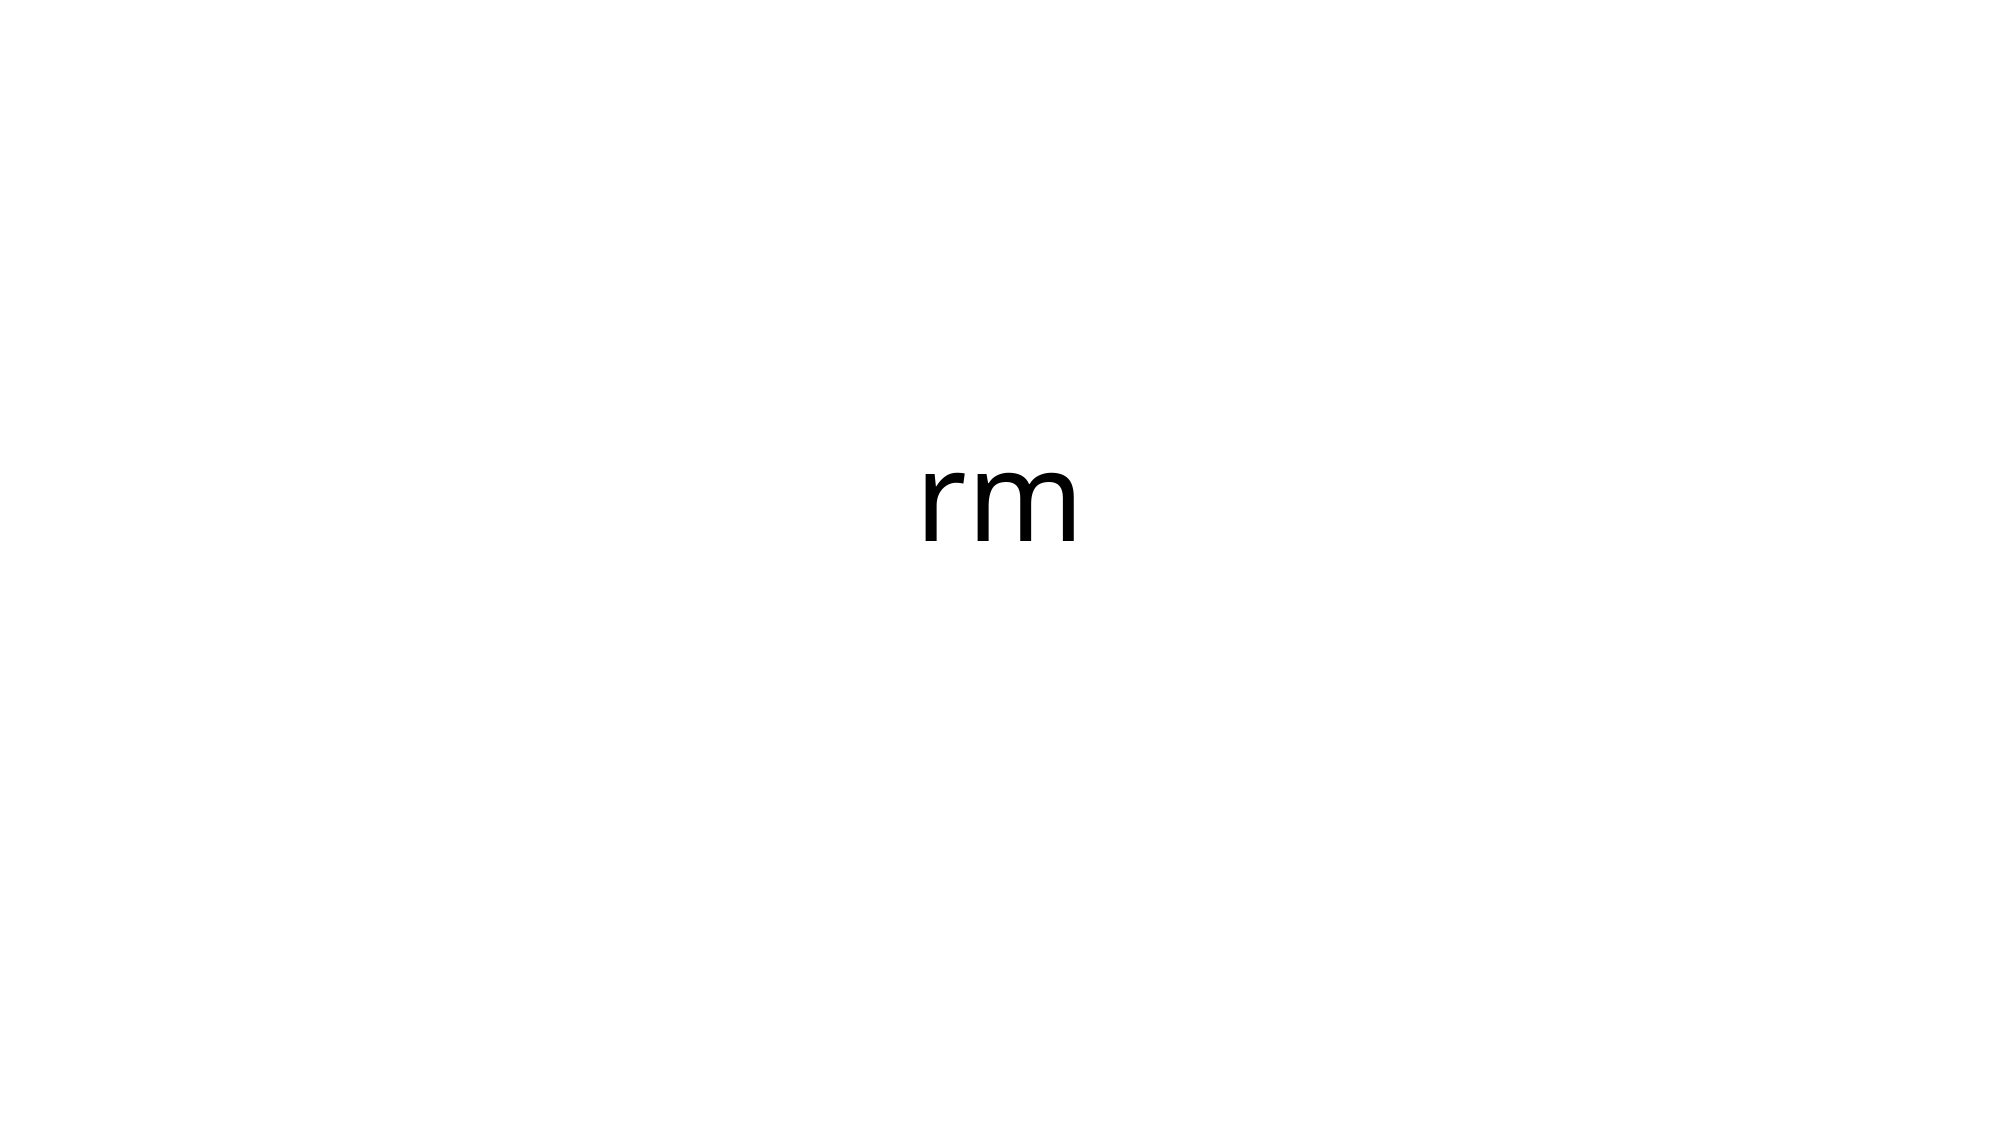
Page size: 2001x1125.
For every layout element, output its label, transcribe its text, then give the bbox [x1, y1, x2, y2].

title rm [249, 184, 1750, 576]
